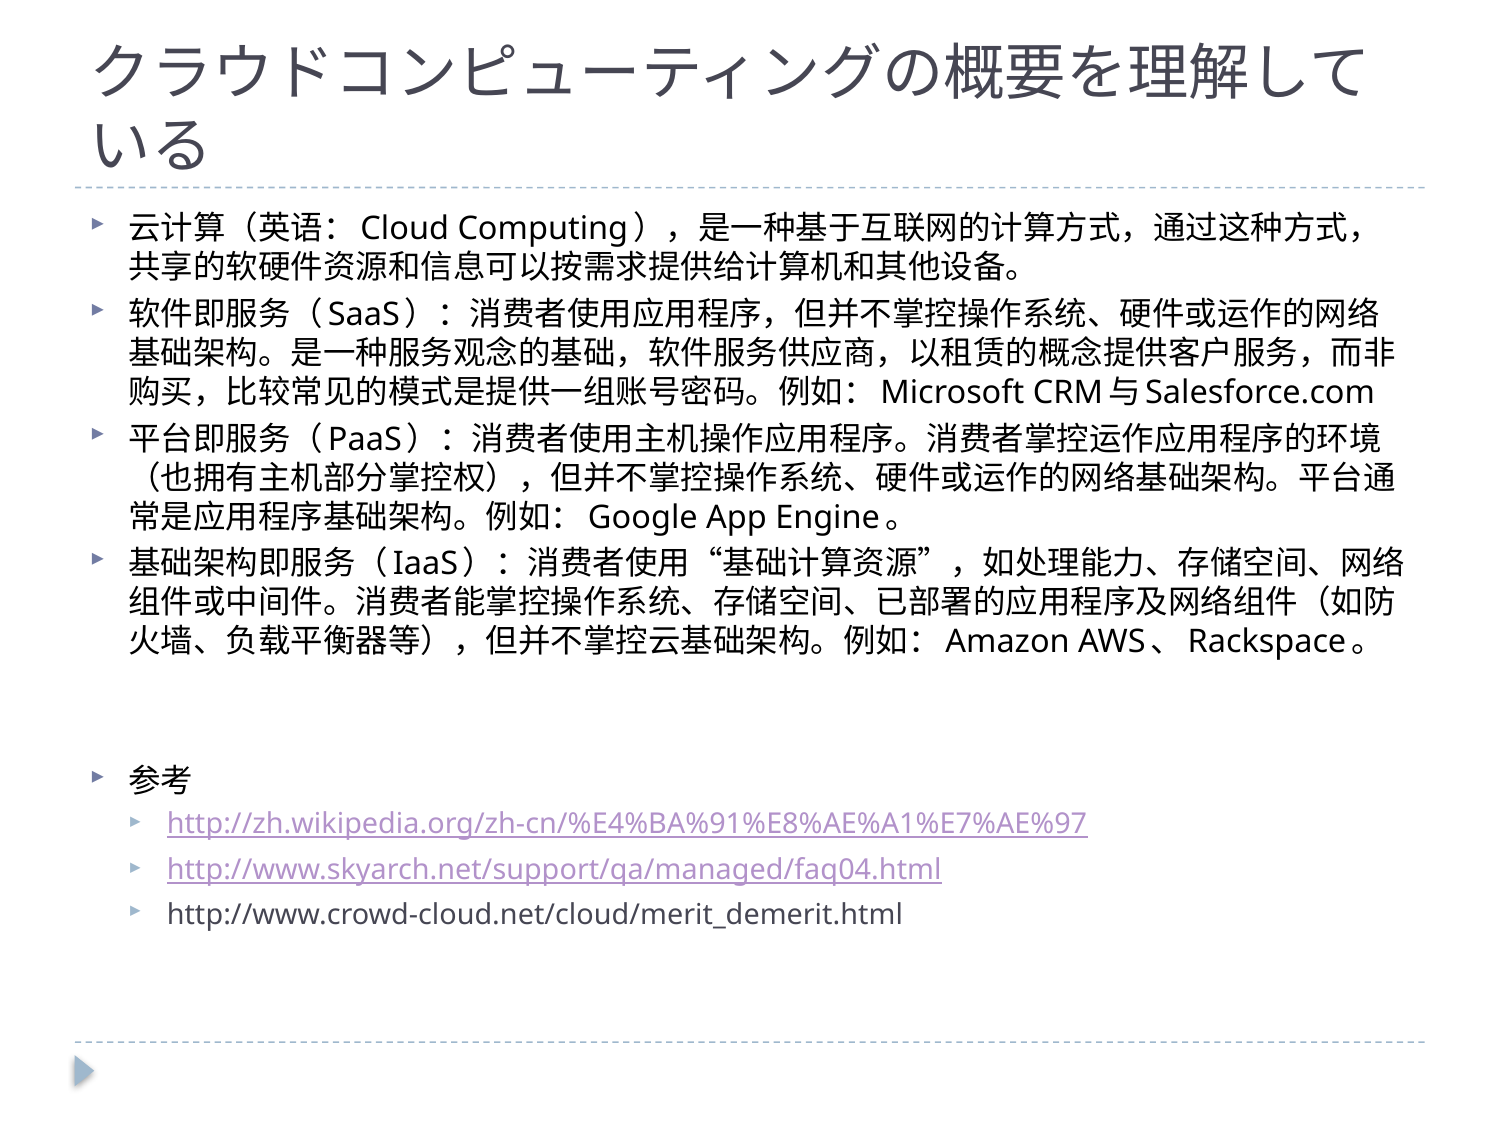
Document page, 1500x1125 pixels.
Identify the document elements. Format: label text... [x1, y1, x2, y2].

list 云计算（英语：Cloud Computing），是一种基于互联网的计算方式，通过这种方式，共享的软硬件资源和信息可以按需求提供给计算机和其他设备。 软件即服务（SaaS）：消费者使用应用程序，但并不掌控操作系统、硬件或运作的网络基础架构。是一种服务观念的基础，软件服务供应商，以租赁的概念提供客户服务，而非购买，比较常见的模式是提供一组账号密码。例如：Microsoft CRM与Salesforce.com 平台即服务（PaaS）：消费者使用主机操作应用程序。消费者掌控运作应用程序的环境（也拥有主机部分掌控权），但并不掌控操作系统、硬件或运作的网络基础架构。平台通常是应用程序基础架构。例如：Google App Engine。 基础架构即服务（IaaS）：消费者使用“基础计算资源”，如处理能力、存储空间、网络组件或中间件。消费者能掌控操作系统、存储空间、已部署的应用程序及网络组件（如防火墙、负载平衡器等），但并不掌控云基础架构。例如：Amazon AWS、Rackspace。 参考 http://zh.wikipedia.org/zh-cn/%E4%BA%91%E8%AE%A1%E7%AE%97 http://www.skyarch.net/support/qa/managed/faq04.html http://www.crowd-cloud.net/cloud/merit_demerit.html [75, 200, 1425, 1010]
title クラウドコンピューティングの概要を理解している [75, 24, 1425, 188]
